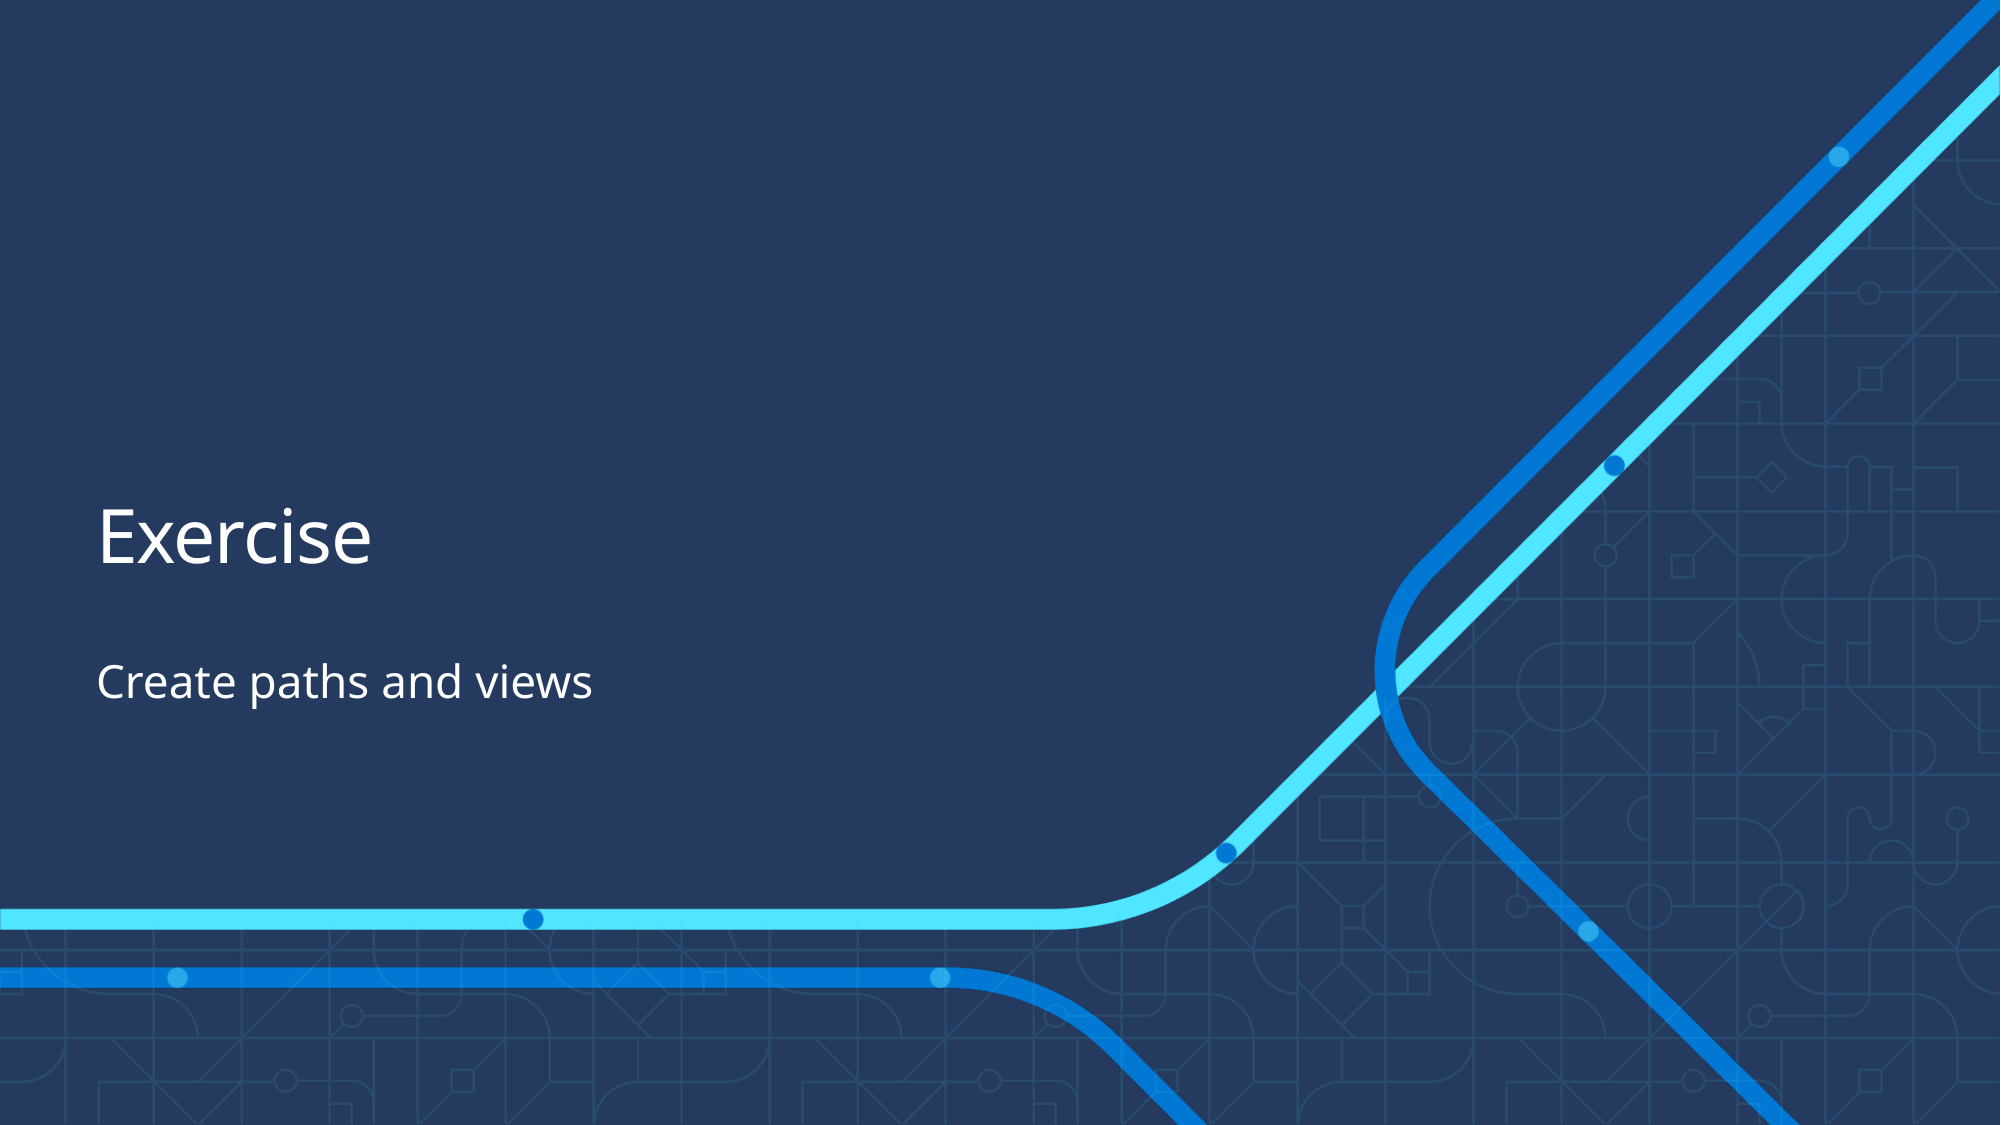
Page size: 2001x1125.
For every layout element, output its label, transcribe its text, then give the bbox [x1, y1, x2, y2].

title Exercise [96, 391, 1225, 580]
list Create paths and views [96, 652, 1225, 1125]
picture [0, 0, 2000, 1125]
